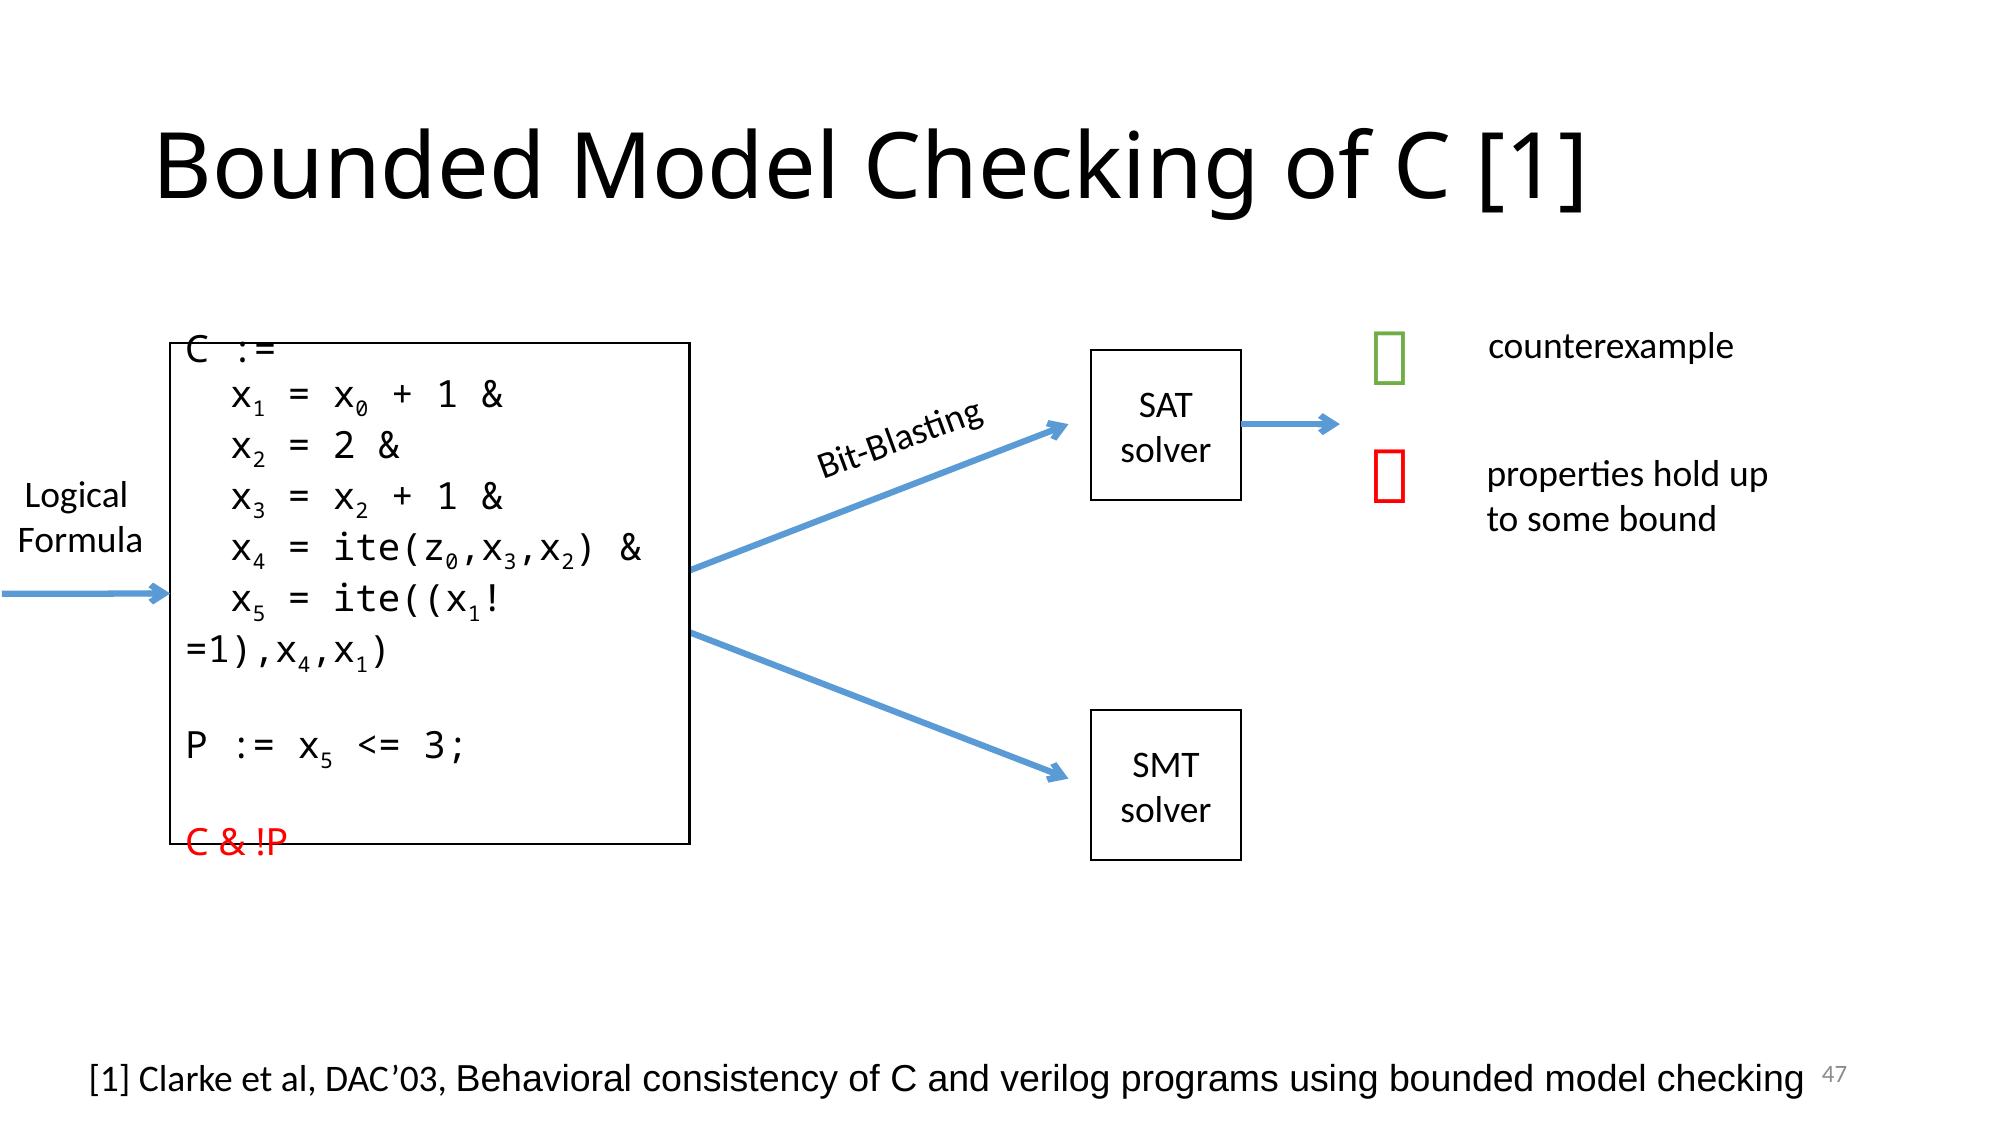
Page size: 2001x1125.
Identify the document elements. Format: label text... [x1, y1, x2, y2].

slide_number 47 [1412, 1042, 1863, 1103]
text_box SMT solver [1090, 709, 1242, 861]
text_box counterexample [1473, 313, 1750, 374]
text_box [689, 632, 1069, 779]
text_box  [1352, 303, 1428, 408]
text_box Logical Formula [2, 462, 159, 568]
title Bounded Model Checking of C [1] [137, 59, 1863, 278]
text_box C := x1 = x0 + 1 & x2 = 2 & x3 = x2 + 1 & x4 = ite(z0,x3,x2) & x5 = ite((x1!=1),x4,x1) P := x5 <= 3; C & !P [169, 342, 691, 845]
text_box Bit-Blasting [844, 373, 1002, 424]
text_box properties hold up to some bound [1471, 441, 1823, 546]
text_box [689, 424, 1069, 571]
text_box [1] Clarke et al, DAC’03, Behavioral consistency of C and verilog programs using bounded model checking [73, 1046, 1829, 1107]
text_box SAT solver [1090, 349, 1242, 501]
text_box  [1352, 420, 1428, 526]
